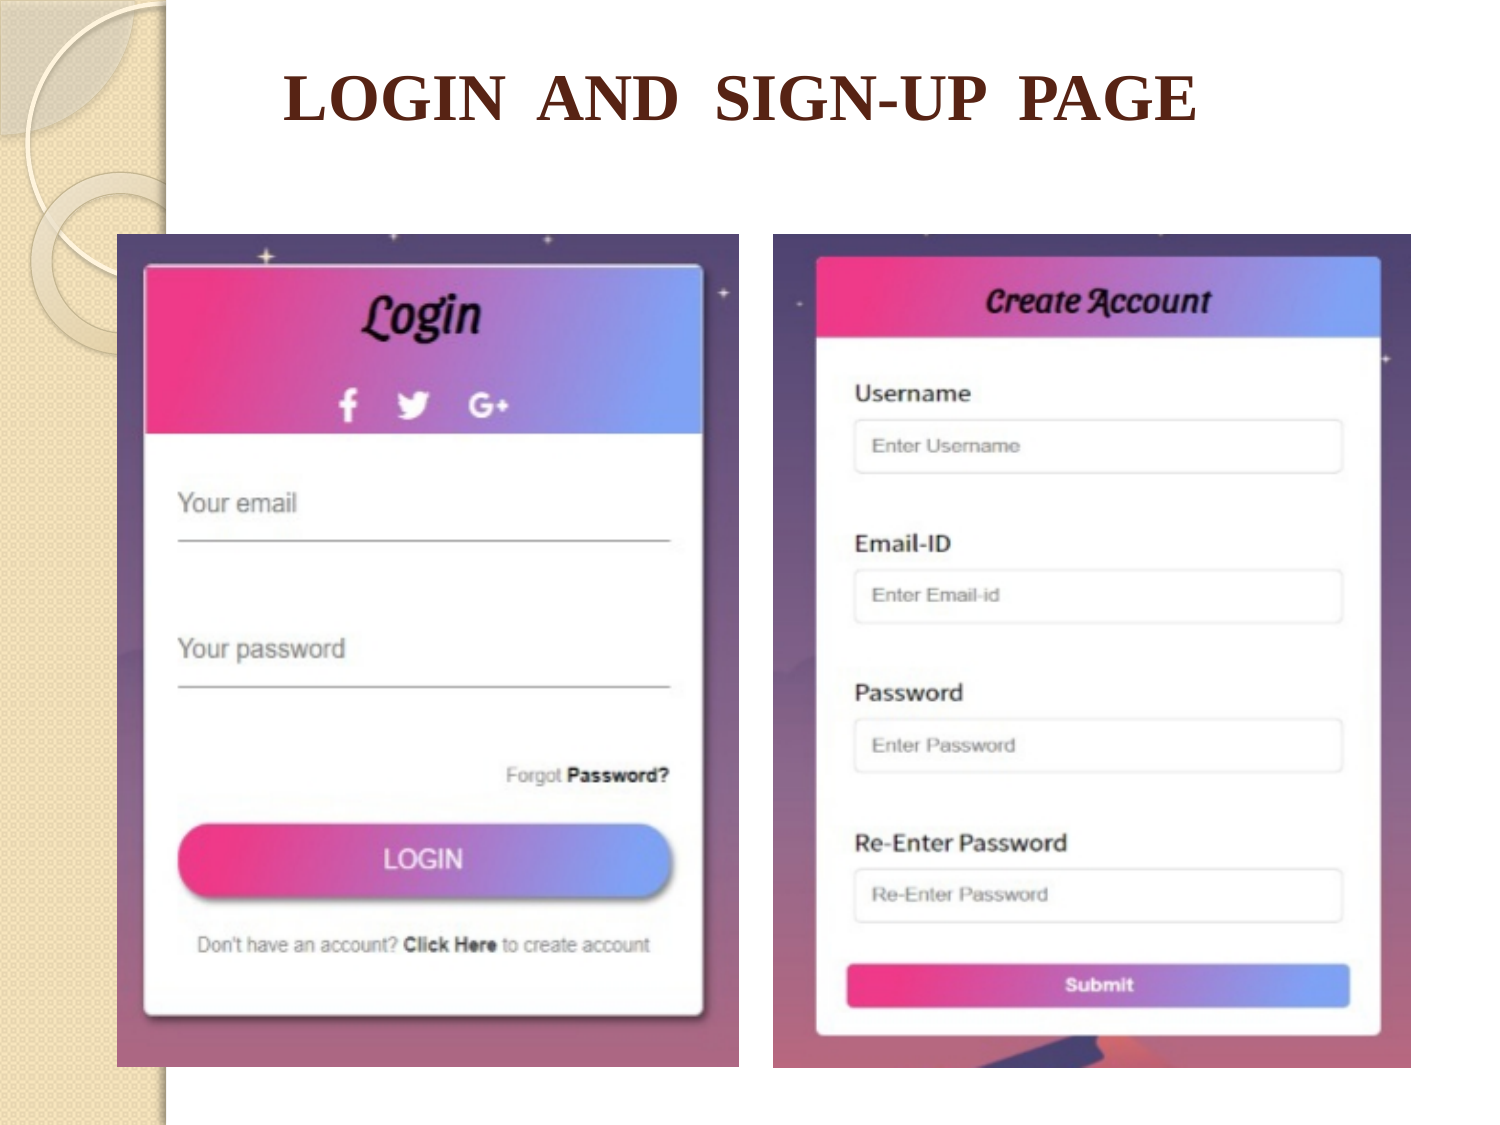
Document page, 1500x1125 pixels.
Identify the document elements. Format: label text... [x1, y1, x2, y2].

title LOGIN AND SIGN-UP PAGE [75, 0, 1425, 188]
picture [773, 234, 1412, 1068]
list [116, 234, 739, 1067]
